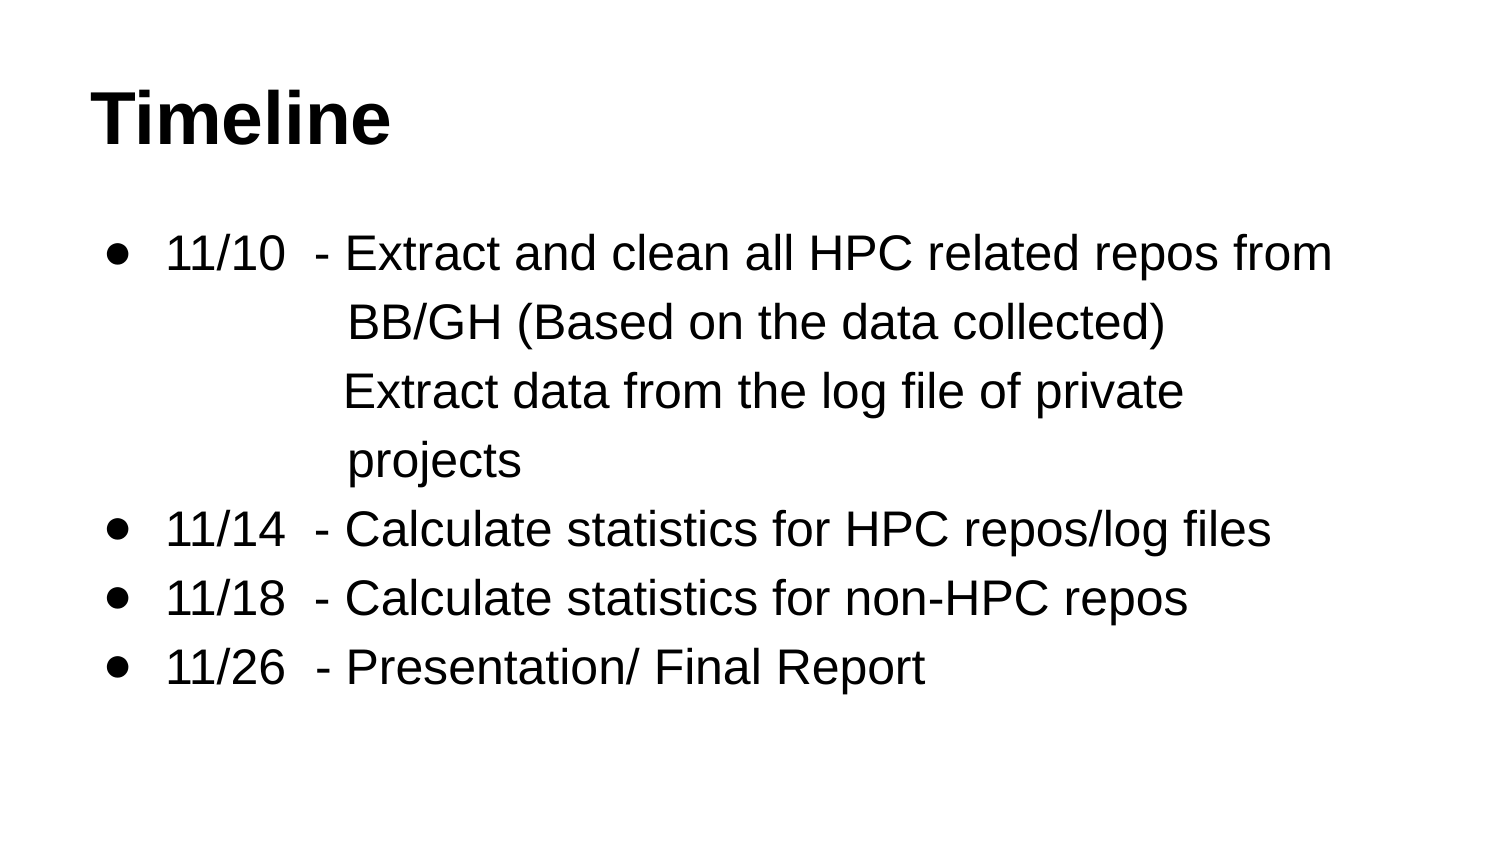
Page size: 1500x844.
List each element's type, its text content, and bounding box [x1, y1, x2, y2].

list 11/10 - Extract and clean all HPC related repos from BB/GH (Based on the data collected) Extract data from the log file of private projects 11/14 - Calculate statistics for HPC repos/log files 11/18 - Calculate statistics for non-HPC repos 11/26 - Presentation/ Final Report [75, 196, 1425, 808]
title Timeline [75, 33, 1425, 175]
